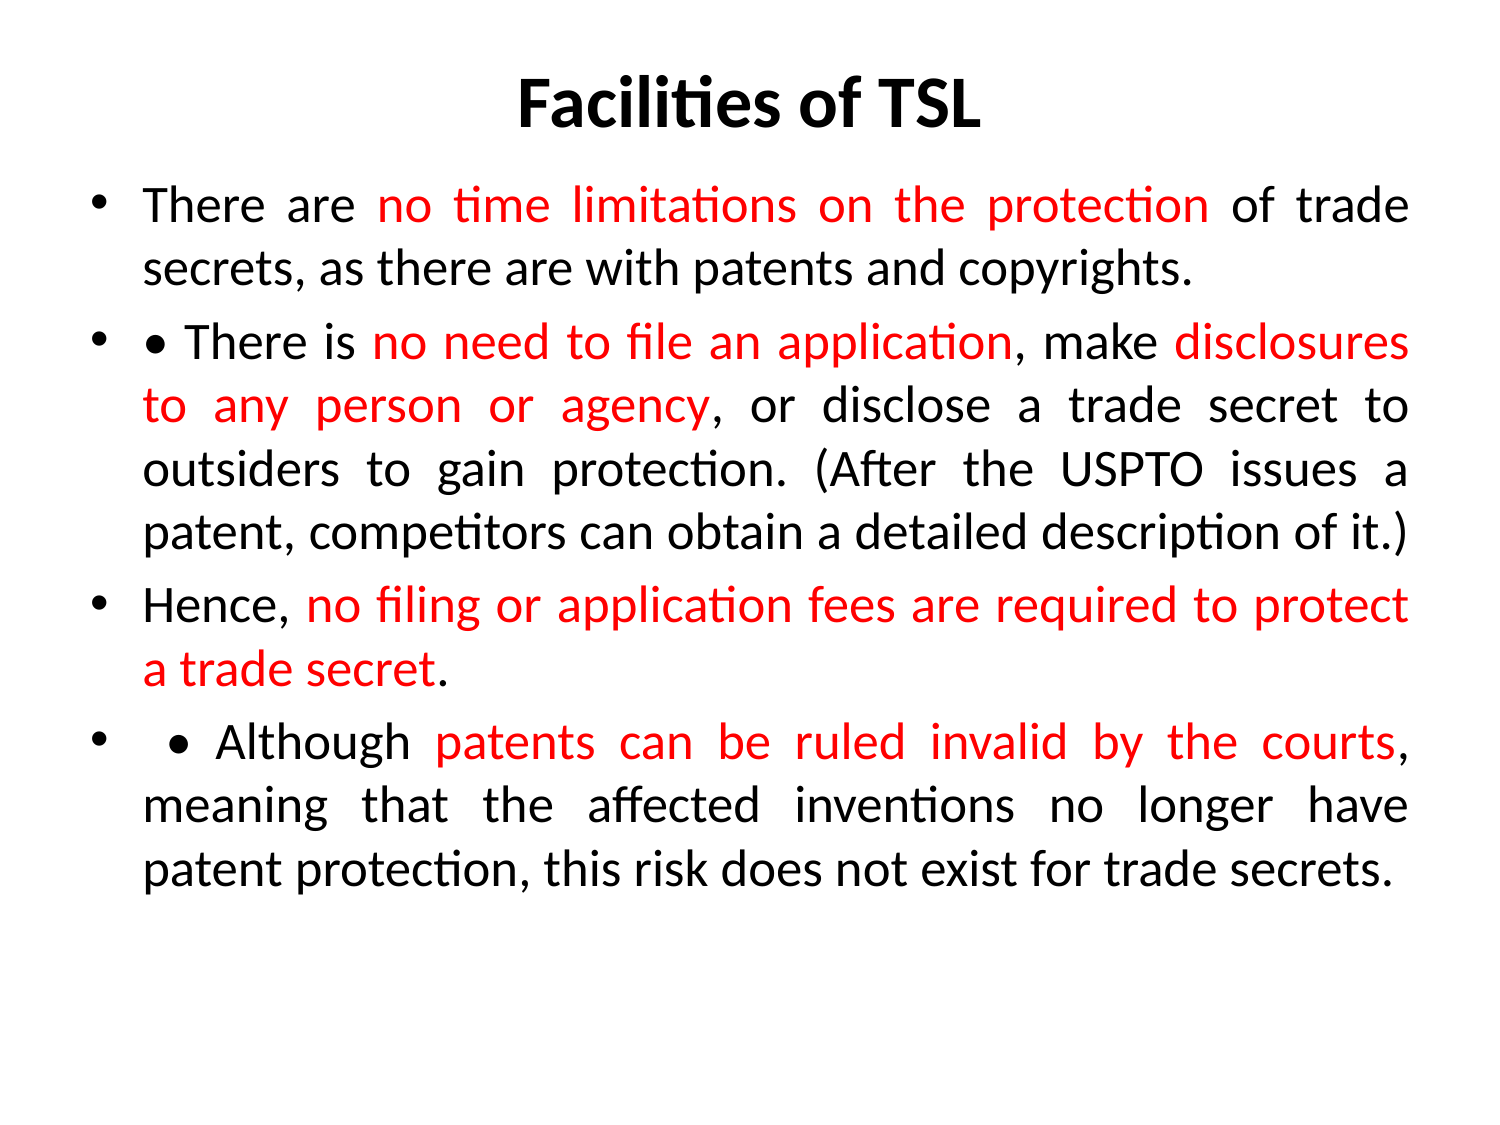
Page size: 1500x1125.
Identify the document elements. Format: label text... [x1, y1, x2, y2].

list There are no time limitations on the protection of trade secrets, as there are with patents and copyrights. • There is no need to file an application, make disclosures to any person or agency, or disclose a trade secret to outsiders to gain protection. (After the USPTO issues a patent, competitors can obtain a detailed description of it.) Hence, no filing or application fees are required to protect a trade secret. • Although patents can be ruled invalid by the courts, meaning that the affected inventions no longer have patent protection, this risk does not exist for trade secrets. [75, 162, 1425, 1005]
title Facilities of TSL [75, 45, 1425, 150]
